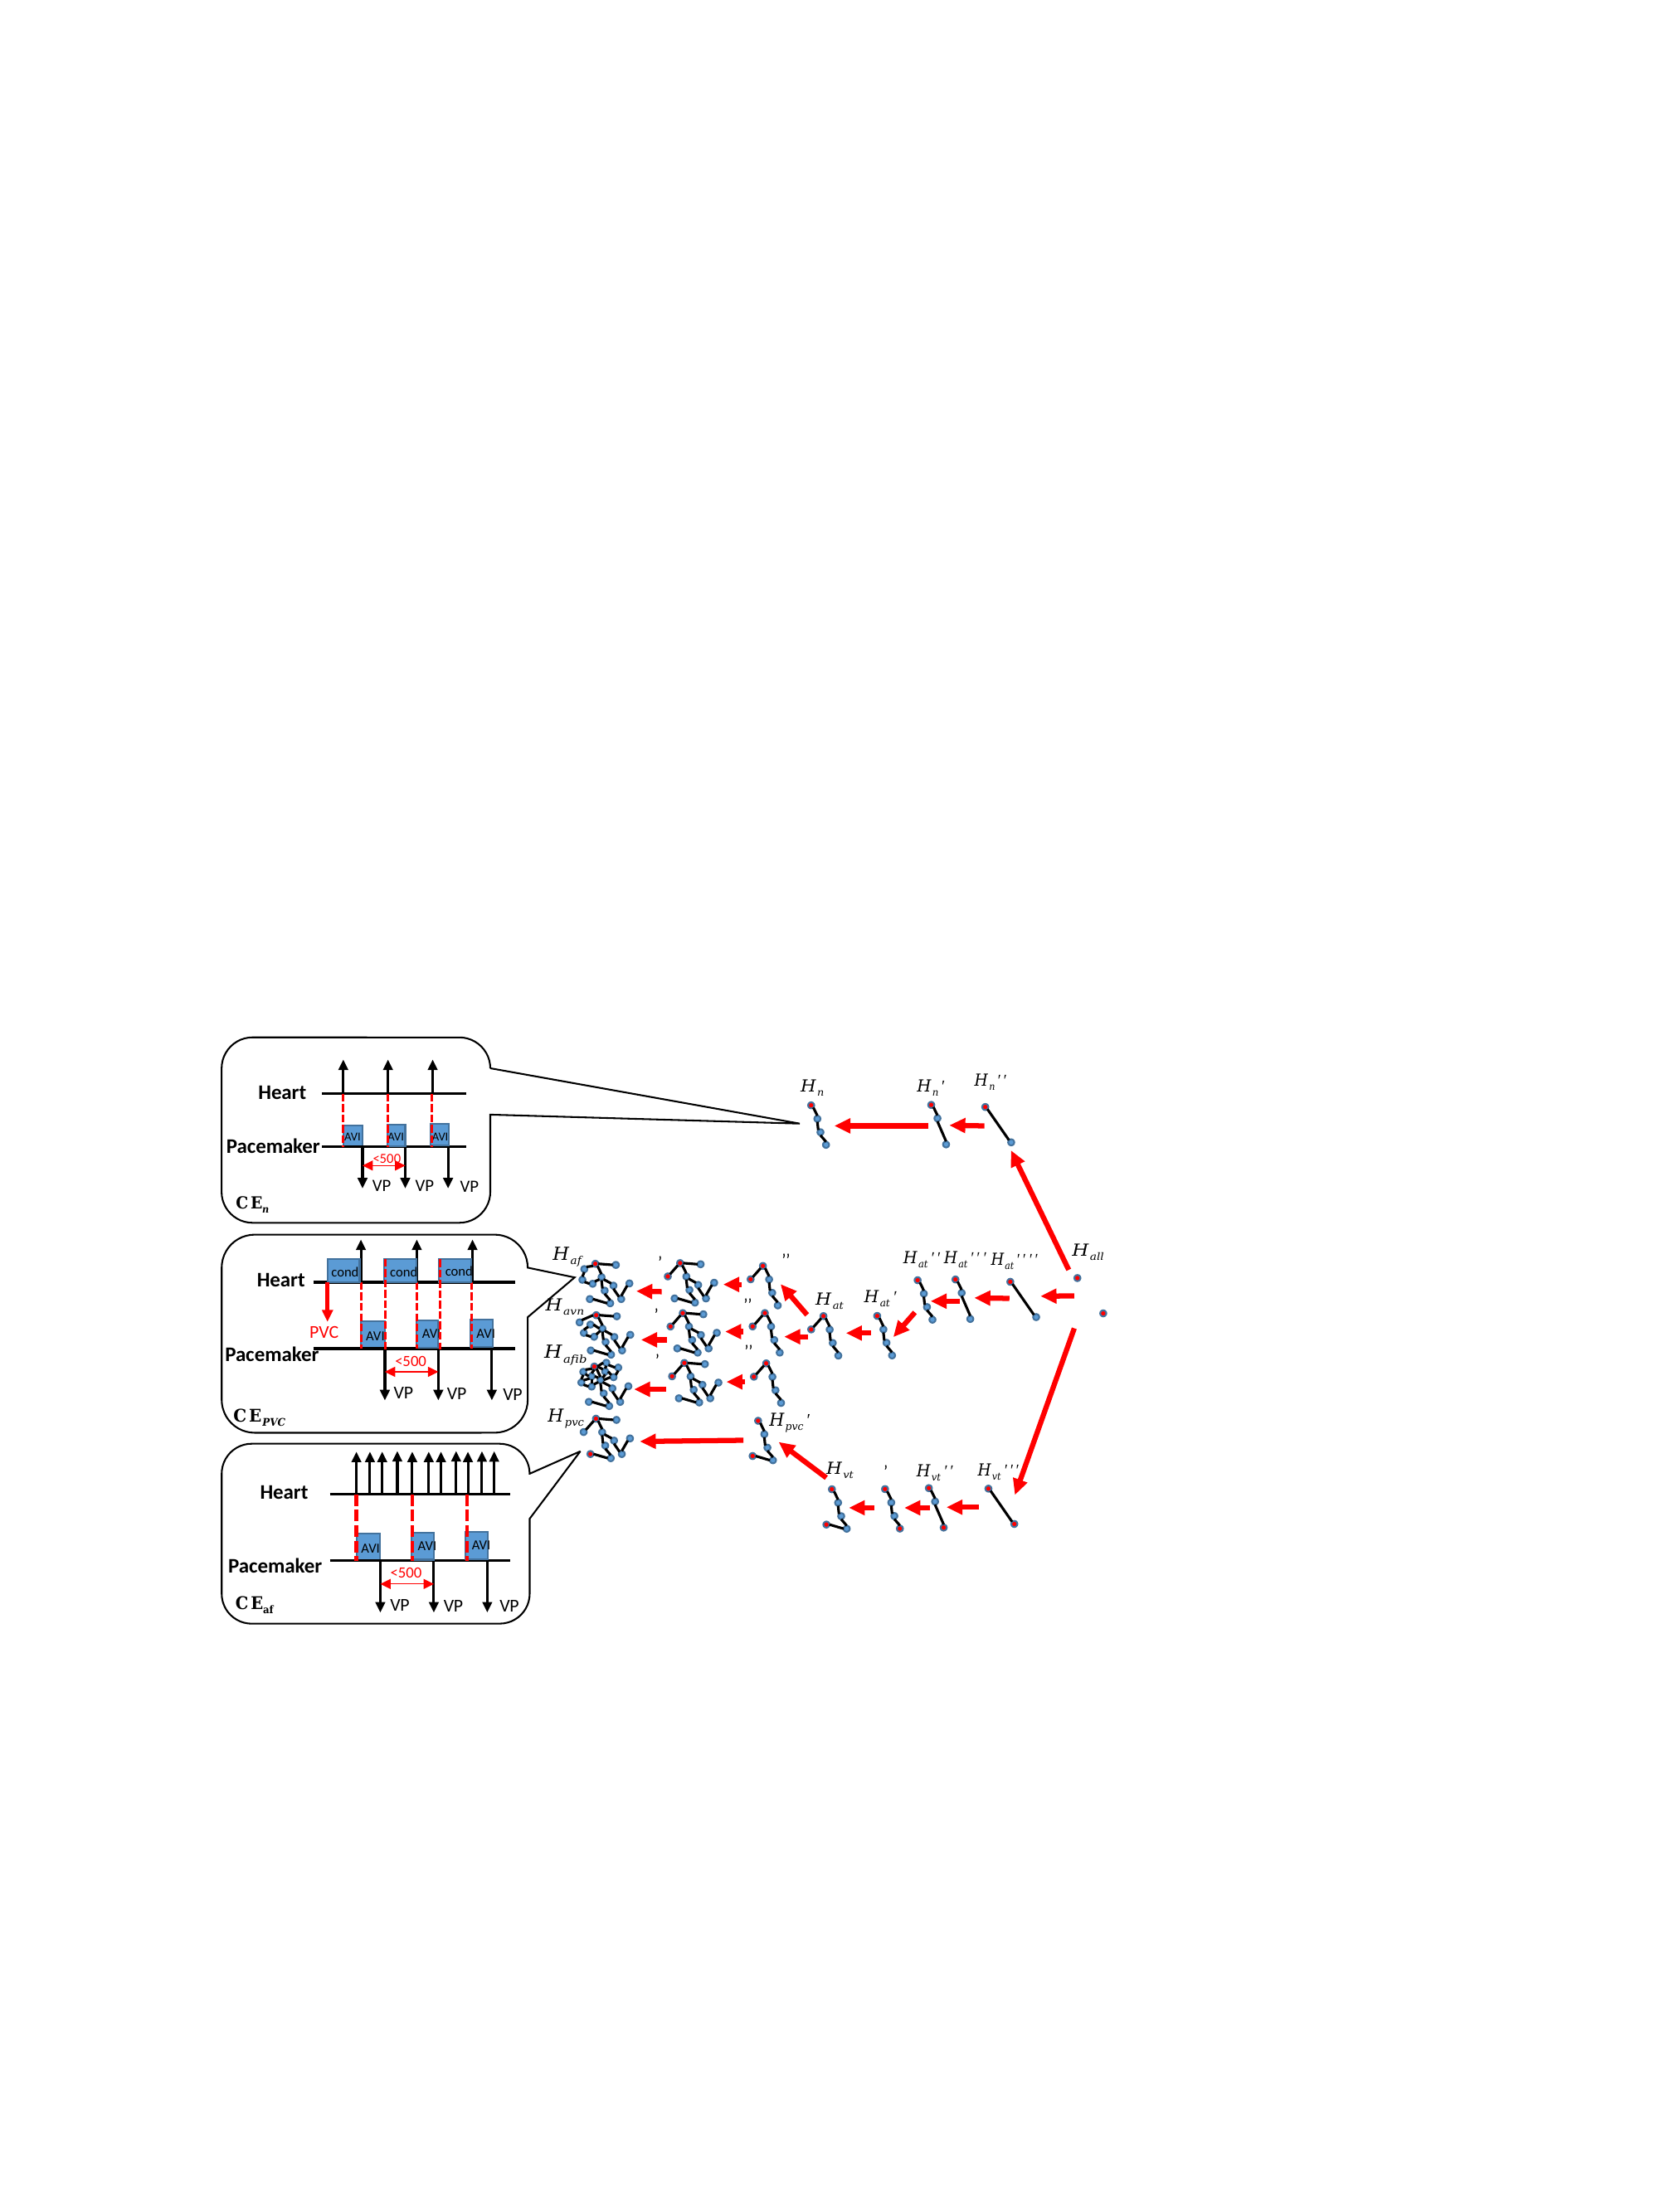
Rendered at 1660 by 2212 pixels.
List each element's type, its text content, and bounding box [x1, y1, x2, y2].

text_box [596, 1378, 603, 1383]
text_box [664, 1260, 718, 1306]
text_box [492, 1067, 801, 1125]
text_box [606, 1299, 615, 1308]
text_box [597, 1363, 604, 1367]
text_box [612, 1261, 621, 1269]
text_box [599, 1389, 608, 1398]
text_box [746, 1275, 755, 1284]
text_box [592, 1310, 601, 1320]
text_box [931, 1490, 936, 1499]
text_box [575, 1318, 584, 1327]
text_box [981, 1103, 1015, 1145]
text_box [927, 1101, 936, 1110]
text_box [667, 1310, 720, 1356]
text_box [578, 1276, 587, 1284]
text_box [237, 1429, 512, 1434]
text_box [579, 1368, 587, 1375]
text_box [765, 1276, 773, 1283]
text_box [221, 1164, 480, 1224]
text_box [919, 1282, 924, 1291]
text_box [221, 1372, 233, 1427]
text_box [609, 1281, 618, 1290]
text_box [762, 1359, 771, 1368]
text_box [597, 1266, 602, 1275]
text_box [933, 1115, 942, 1122]
text_box [957, 1289, 966, 1297]
text_box [939, 1524, 948, 1532]
text_box [600, 1325, 607, 1331]
text_box [928, 1315, 937, 1324]
text_box [829, 1339, 837, 1347]
text_box [922, 1303, 932, 1311]
text_box [591, 1259, 599, 1268]
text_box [937, 1121, 947, 1141]
text_box [601, 1368, 609, 1376]
text_box [881, 1485, 889, 1494]
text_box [605, 1344, 611, 1352]
text_box [221, 1242, 233, 1334]
text_box [584, 1398, 593, 1407]
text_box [604, 1330, 612, 1335]
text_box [603, 1396, 610, 1403]
text_box [966, 1315, 975, 1324]
text_box [588, 1383, 596, 1391]
text_box [589, 1280, 597, 1288]
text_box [781, 1284, 807, 1315]
text_box Pacemaker [216, 1546, 235, 1584]
text_box [537, 1268, 577, 1311]
text_box [602, 1359, 611, 1366]
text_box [1010, 1150, 1069, 1271]
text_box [613, 1288, 620, 1297]
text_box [596, 1369, 601, 1378]
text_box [933, 1106, 937, 1116]
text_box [593, 1350, 608, 1355]
text_box [221, 1584, 235, 1620]
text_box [767, 1315, 772, 1324]
text_box [608, 1384, 617, 1393]
text_box [768, 1373, 776, 1381]
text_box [752, 1267, 761, 1277]
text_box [961, 1296, 971, 1316]
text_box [887, 1490, 892, 1500]
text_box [886, 1345, 893, 1353]
text_box [806, 1101, 815, 1110]
text_box [597, 1273, 606, 1280]
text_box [813, 1107, 818, 1116]
text_box [767, 1322, 776, 1330]
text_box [604, 1293, 611, 1300]
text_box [879, 1318, 884, 1326]
text_box [776, 1399, 786, 1407]
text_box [612, 1391, 618, 1400]
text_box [775, 1393, 781, 1400]
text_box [823, 1485, 850, 1532]
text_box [582, 1315, 593, 1320]
text_box [591, 1332, 599, 1341]
text_box [626, 1330, 635, 1339]
text_box [748, 1322, 757, 1331]
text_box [233, 1239, 537, 1429]
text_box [580, 1415, 634, 1461]
text_box [913, 1276, 922, 1285]
text_box [924, 1484, 933, 1493]
text_box [890, 1512, 898, 1520]
text_box [749, 1373, 758, 1381]
text_box [601, 1286, 609, 1295]
text_box [951, 1275, 960, 1284]
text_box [894, 1519, 900, 1526]
text_box [895, 1524, 904, 1533]
text_box [605, 1402, 614, 1411]
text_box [593, 1324, 600, 1329]
text_box [625, 1279, 634, 1288]
text_box [882, 1339, 891, 1347]
text_box [773, 1301, 781, 1310]
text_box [621, 1337, 629, 1348]
text_box [586, 1320, 594, 1329]
text_box [607, 1350, 616, 1359]
text_box [819, 1311, 828, 1320]
text_box [613, 1312, 621, 1320]
text_box [624, 1382, 633, 1391]
text_box [942, 1140, 951, 1149]
text_box [931, 1498, 939, 1505]
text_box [621, 1286, 627, 1296]
text_box [590, 1362, 597, 1369]
text_box [825, 1325, 834, 1334]
text_box [601, 1338, 610, 1346]
text_box [887, 1499, 896, 1506]
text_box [893, 1312, 915, 1337]
text_box [586, 1295, 594, 1304]
text_box [888, 1351, 897, 1360]
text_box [768, 1365, 772, 1374]
text_box [221, 1036, 490, 1126]
text_box Pacemaker [214, 1126, 236, 1164]
text_box [236, 1233, 514, 1239]
text_box [834, 1351, 843, 1360]
text_box [618, 1348, 626, 1355]
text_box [602, 1382, 611, 1387]
text_box [611, 1373, 618, 1382]
text_box [579, 1329, 588, 1337]
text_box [620, 1388, 626, 1399]
text_box [813, 1115, 822, 1123]
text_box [1015, 1328, 1074, 1495]
text_box [771, 1386, 780, 1394]
text_box [761, 1309, 769, 1318]
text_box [749, 1417, 776, 1464]
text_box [820, 1135, 826, 1142]
text_box [770, 1335, 779, 1344]
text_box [772, 1296, 778, 1303]
text_box [587, 1346, 595, 1355]
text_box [598, 1317, 603, 1326]
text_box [591, 1402, 606, 1407]
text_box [832, 1345, 839, 1353]
text_box [615, 1364, 623, 1372]
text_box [774, 1343, 780, 1350]
text_box [821, 1140, 830, 1150]
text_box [779, 1441, 827, 1478]
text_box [935, 1505, 944, 1525]
text_box [758, 1262, 767, 1271]
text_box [669, 1359, 722, 1406]
text_box [879, 1325, 888, 1334]
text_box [927, 1310, 933, 1317]
text_box [873, 1311, 882, 1320]
text_box [533, 1450, 580, 1517]
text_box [754, 1315, 763, 1325]
text_box [776, 1349, 784, 1357]
text_box [610, 1333, 619, 1341]
text_box [919, 1290, 928, 1298]
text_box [756, 1365, 764, 1375]
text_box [985, 1485, 1018, 1528]
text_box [765, 1267, 770, 1276]
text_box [1073, 1275, 1107, 1317]
text_box [580, 1265, 589, 1273]
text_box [614, 1339, 621, 1349]
text_box [589, 1373, 596, 1380]
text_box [603, 1279, 611, 1284]
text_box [235, 1451, 533, 1624]
text_box [806, 1325, 815, 1334]
text_box Pacemaker [212, 1334, 233, 1372]
text_box [577, 1378, 586, 1387]
text_box [221, 1442, 520, 1546]
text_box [1007, 1278, 1039, 1320]
text_box [616, 1399, 625, 1407]
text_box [825, 1318, 830, 1327]
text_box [236, 1059, 492, 1216]
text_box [957, 1281, 962, 1291]
text_box [768, 1288, 776, 1297]
text_box [816, 1128, 825, 1136]
text_box [617, 1296, 626, 1304]
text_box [592, 1299, 607, 1304]
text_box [813, 1318, 821, 1328]
